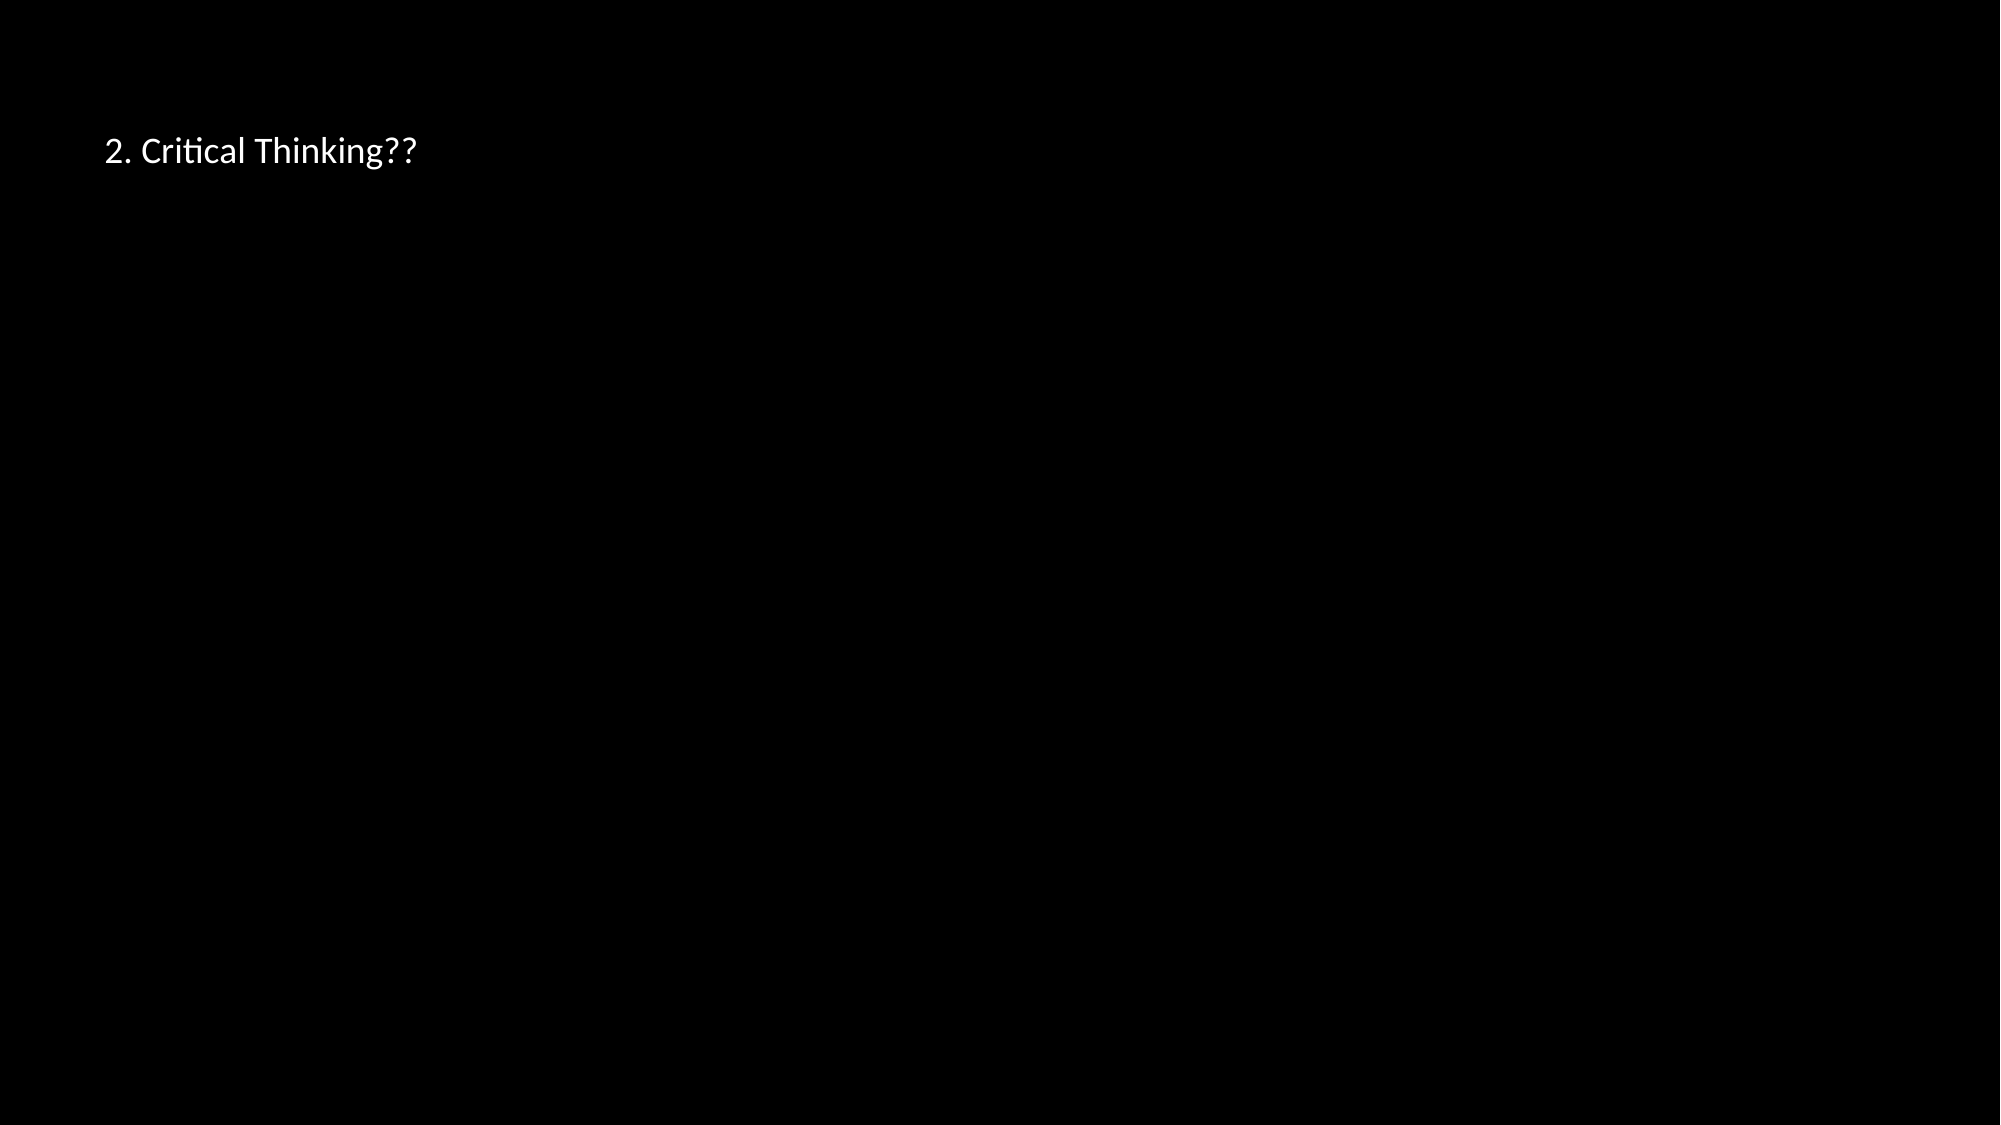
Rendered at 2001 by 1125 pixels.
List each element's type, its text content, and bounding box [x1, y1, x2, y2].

text_box 2. Critical Thinking?? [89, 118, 1791, 179]
